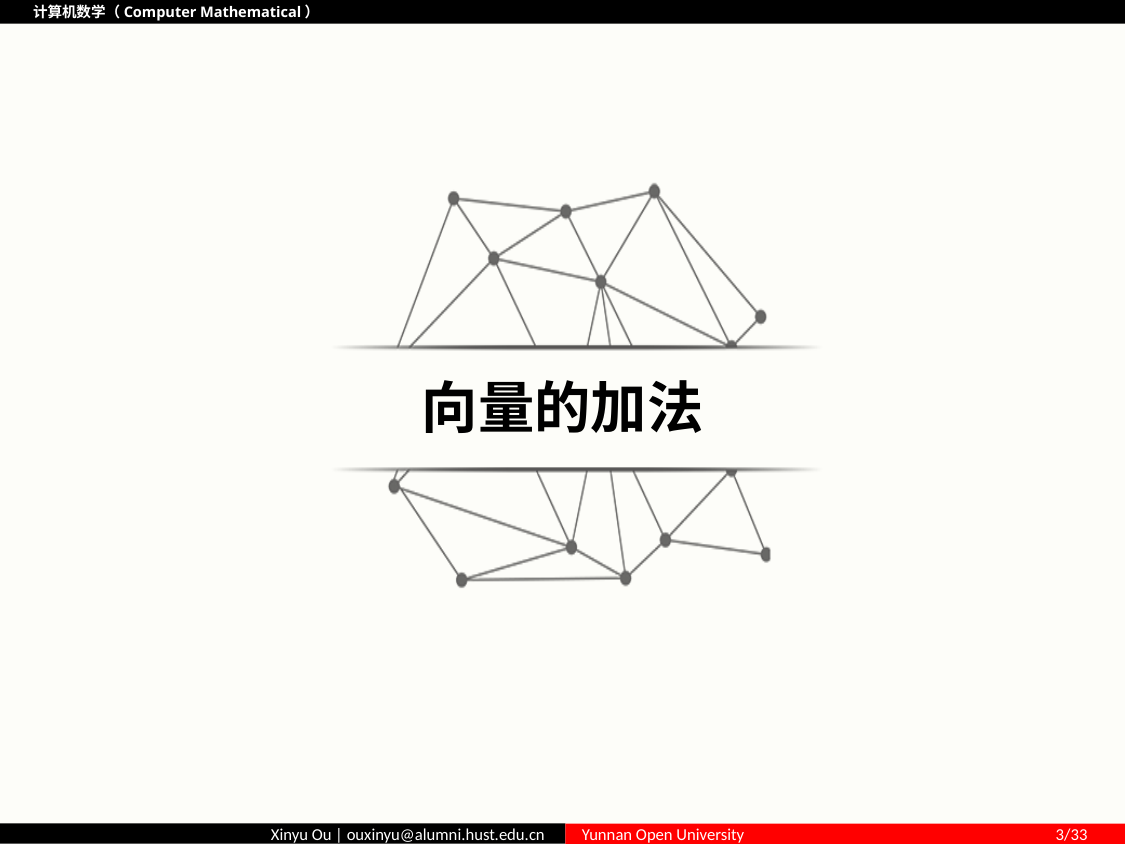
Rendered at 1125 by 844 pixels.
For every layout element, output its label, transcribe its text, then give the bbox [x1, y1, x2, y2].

list 向量的加法 [0, 371, 1125, 440]
picture [256, 160, 869, 371]
picture [256, 440, 869, 650]
